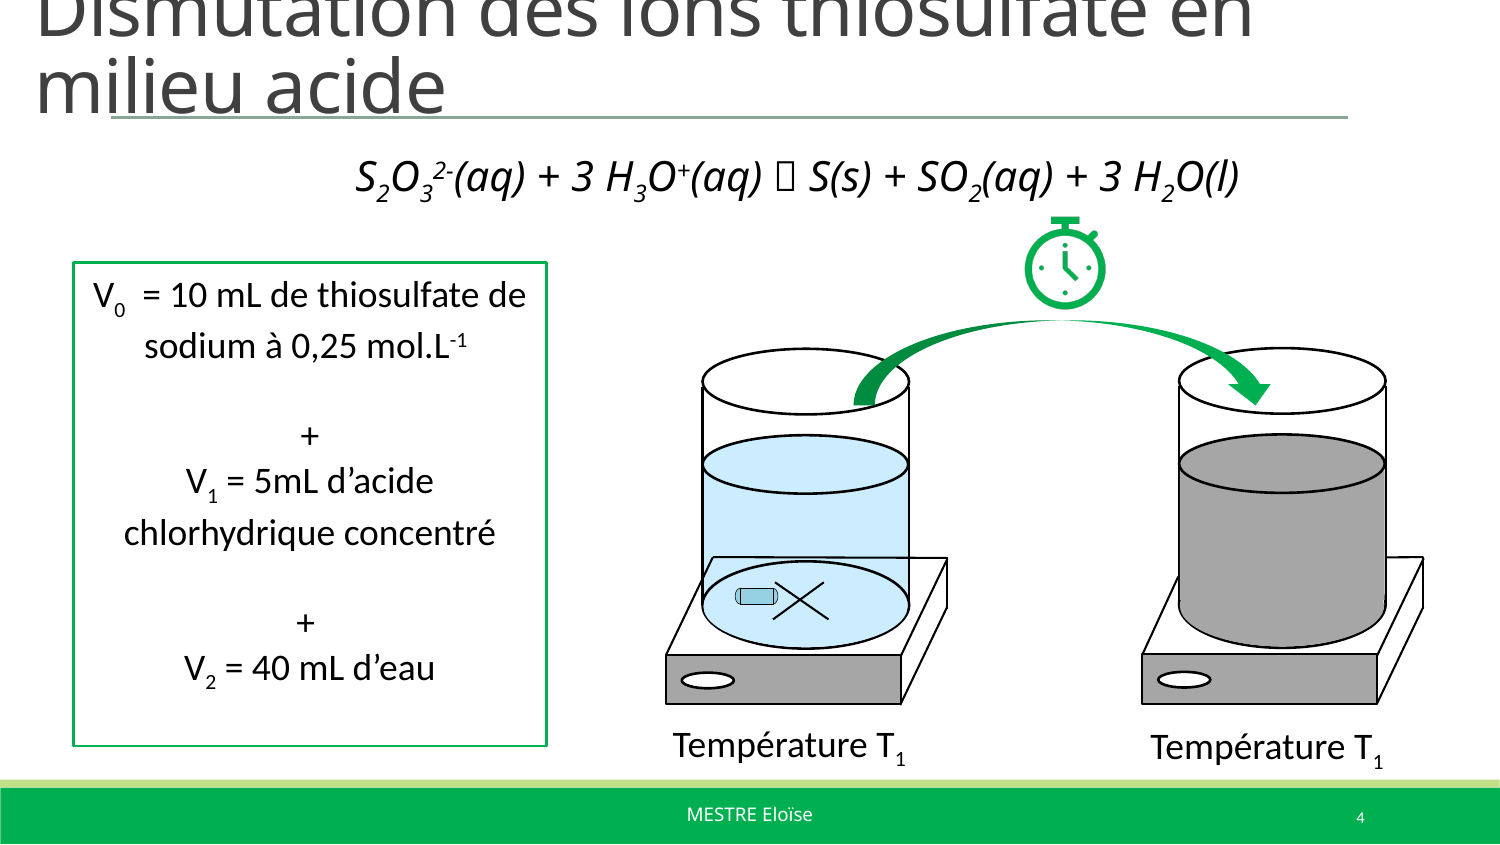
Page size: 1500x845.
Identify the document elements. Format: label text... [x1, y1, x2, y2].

text_box S2O32-(aq) + 3 H3O+(aq)  S(s) + SO2(aq) + 3 H2O(l) [340, 142, 1263, 215]
text_box Température T1 [657, 712, 946, 779]
slide_number 4 [1218, 795, 1380, 840]
title Dismutation des ions thiosulfate en milieu acide [19, 21, 1500, 136]
picture [1008, 205, 1122, 320]
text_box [665, 348, 948, 706]
text_box Température T1 [1135, 714, 1424, 781]
text_box V0 = 10 mL de thiosulfate de sodium à 0,25 mol.L-1 + V1 = 5mL d’acide chlorhydrique concentré + V2 = 40 mL d’eau [72, 261, 548, 747]
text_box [1141, 347, 1425, 705]
text_box [1124, 324, 1207, 344]
